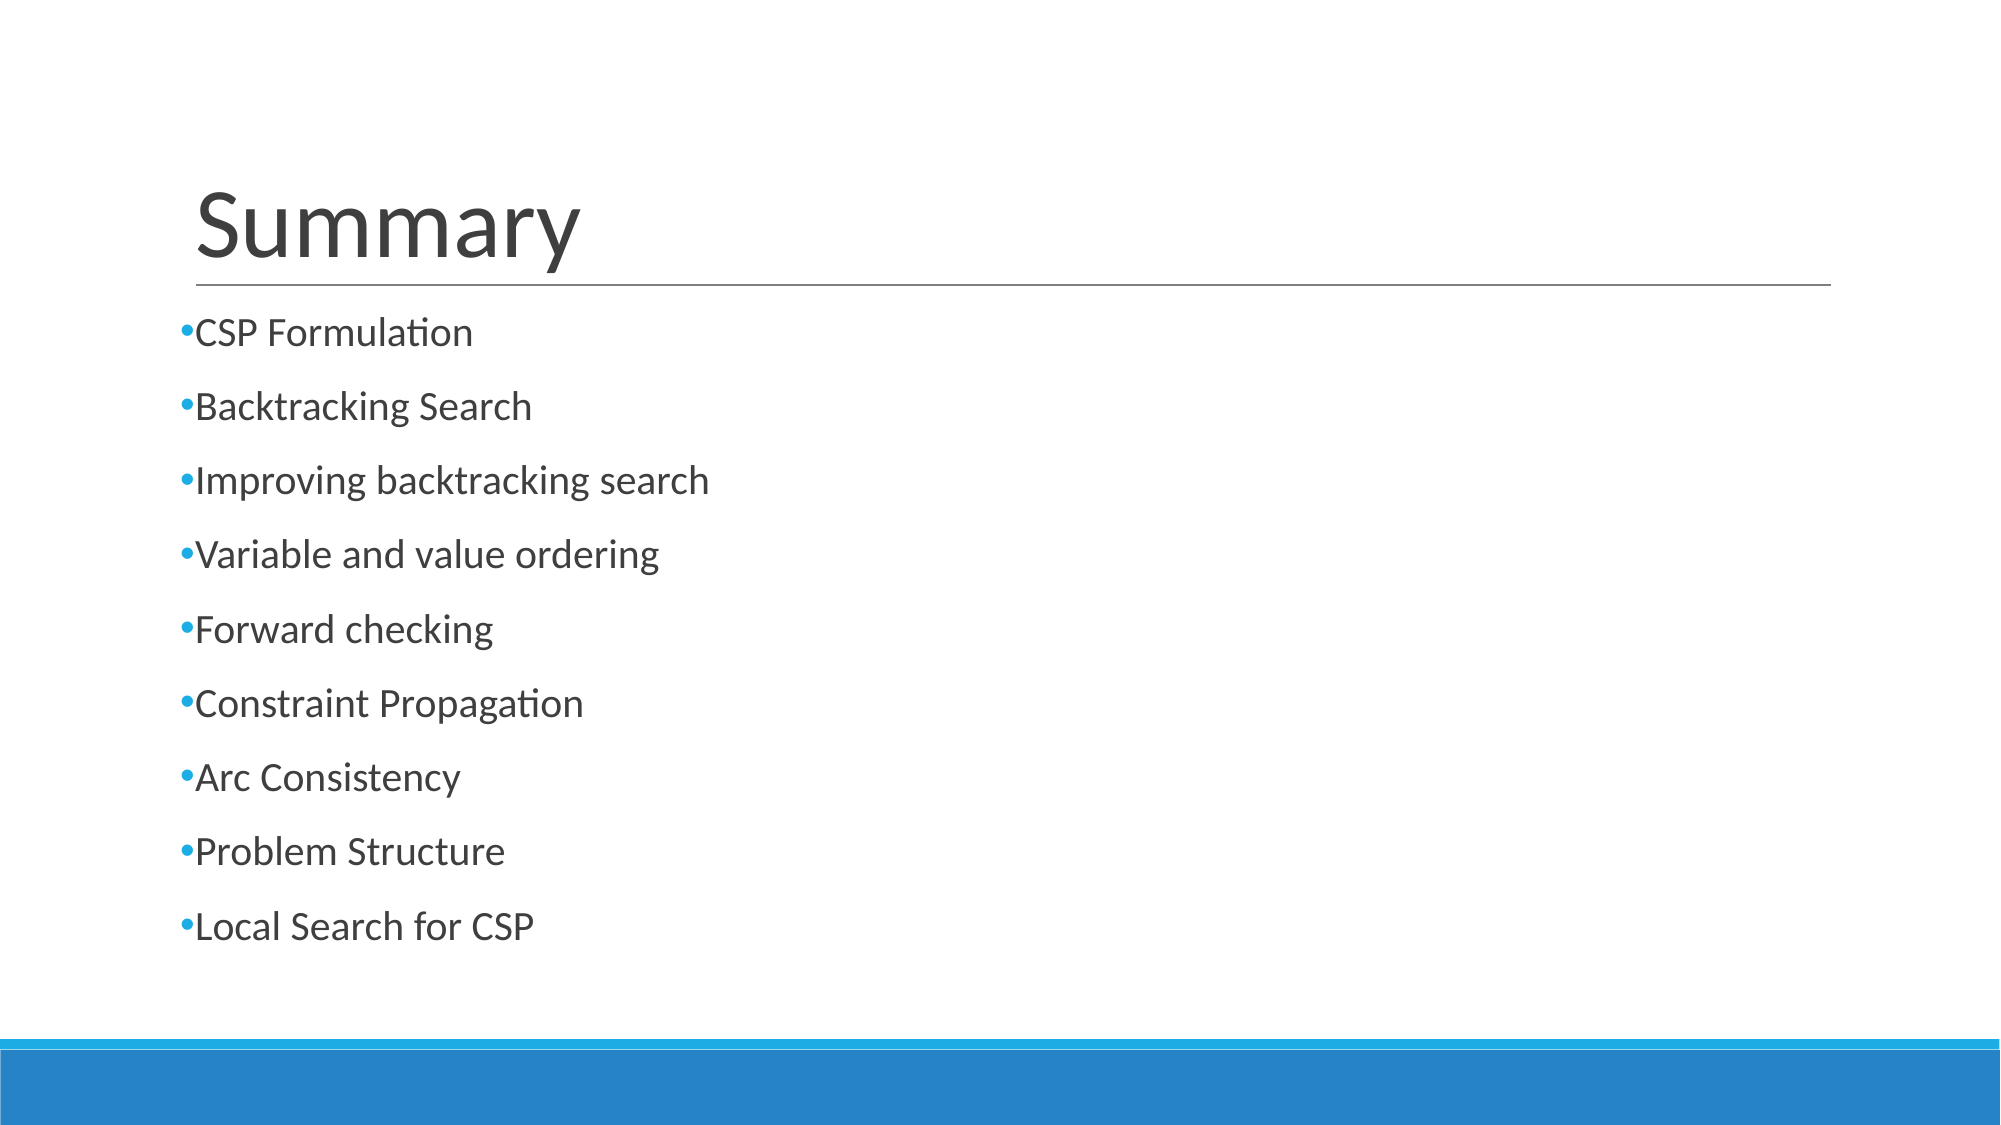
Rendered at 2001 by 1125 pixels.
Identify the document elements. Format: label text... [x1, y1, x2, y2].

title Summary [180, 47, 1830, 285]
list CSP Formulation Backtracking Search Improving backtracking search Variable and value ordering Forward checking Constraint Propagation Arc Consistency Problem Structure Local Search for CSP [180, 302, 1830, 963]
